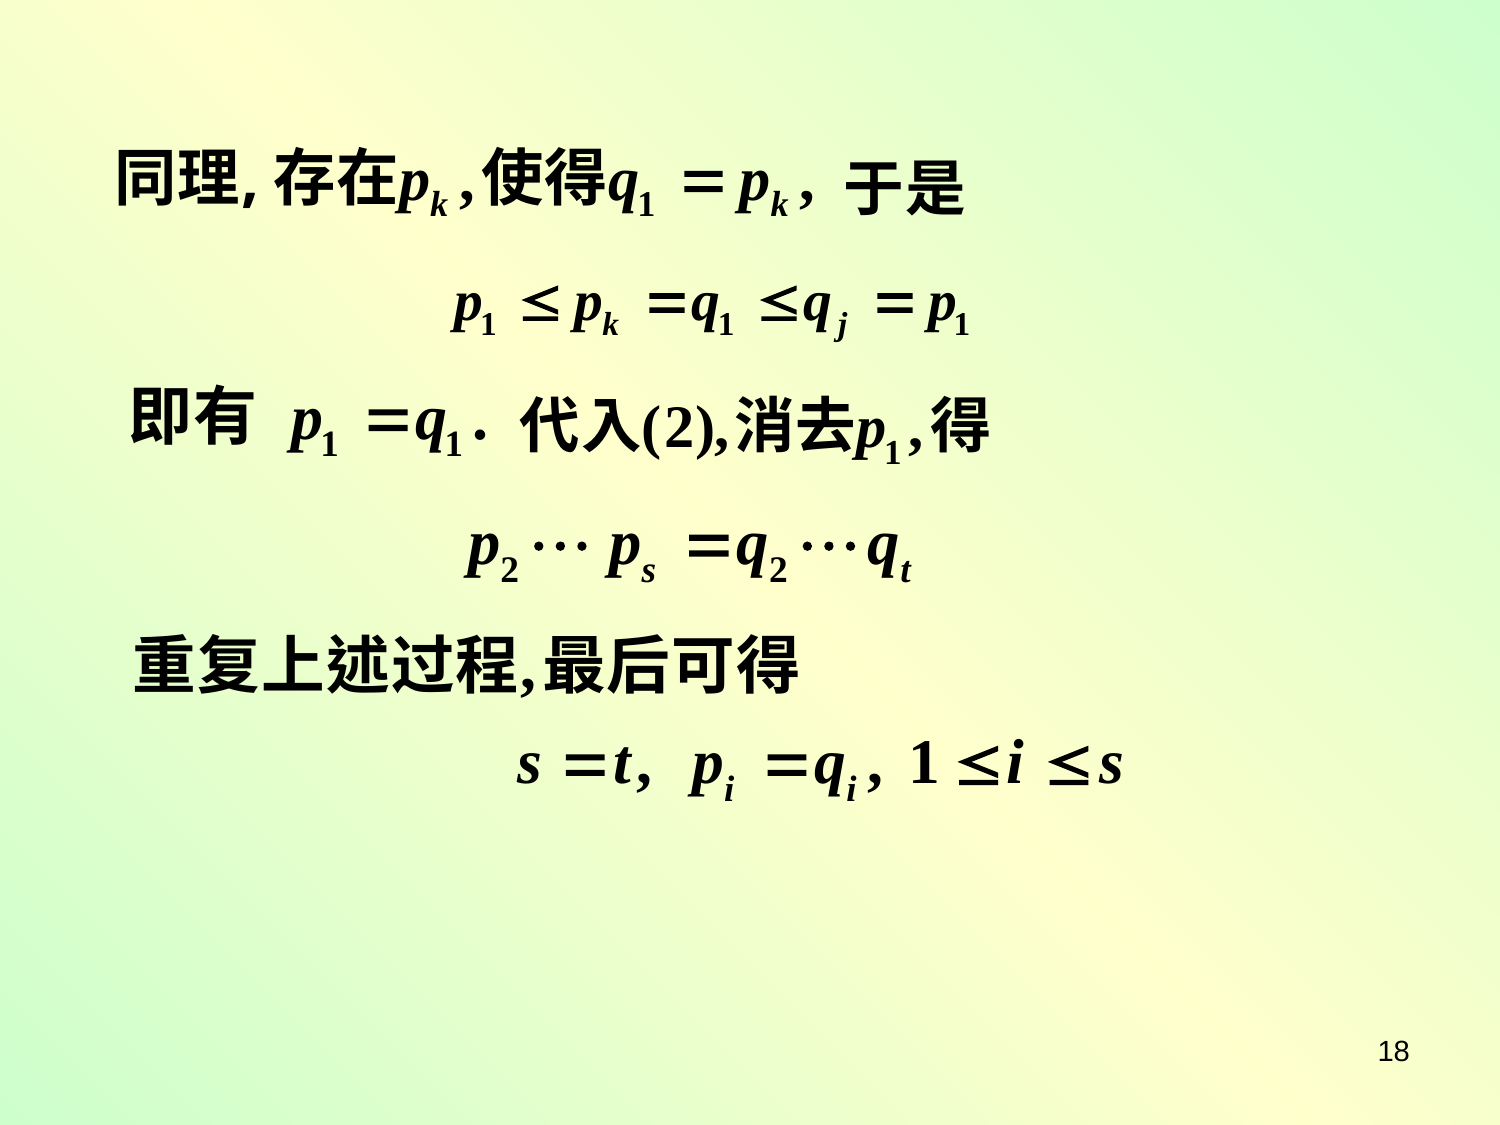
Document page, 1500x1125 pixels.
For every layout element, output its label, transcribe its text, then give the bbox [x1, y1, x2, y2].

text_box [124, 374, 498, 472]
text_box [112, 137, 825, 232]
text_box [449, 499, 925, 598]
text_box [437, 262, 981, 354]
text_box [837, 149, 980, 231]
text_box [512, 387, 1002, 479]
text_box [124, 624, 1138, 816]
slide_number 18 [1074, 1024, 1425, 1103]
